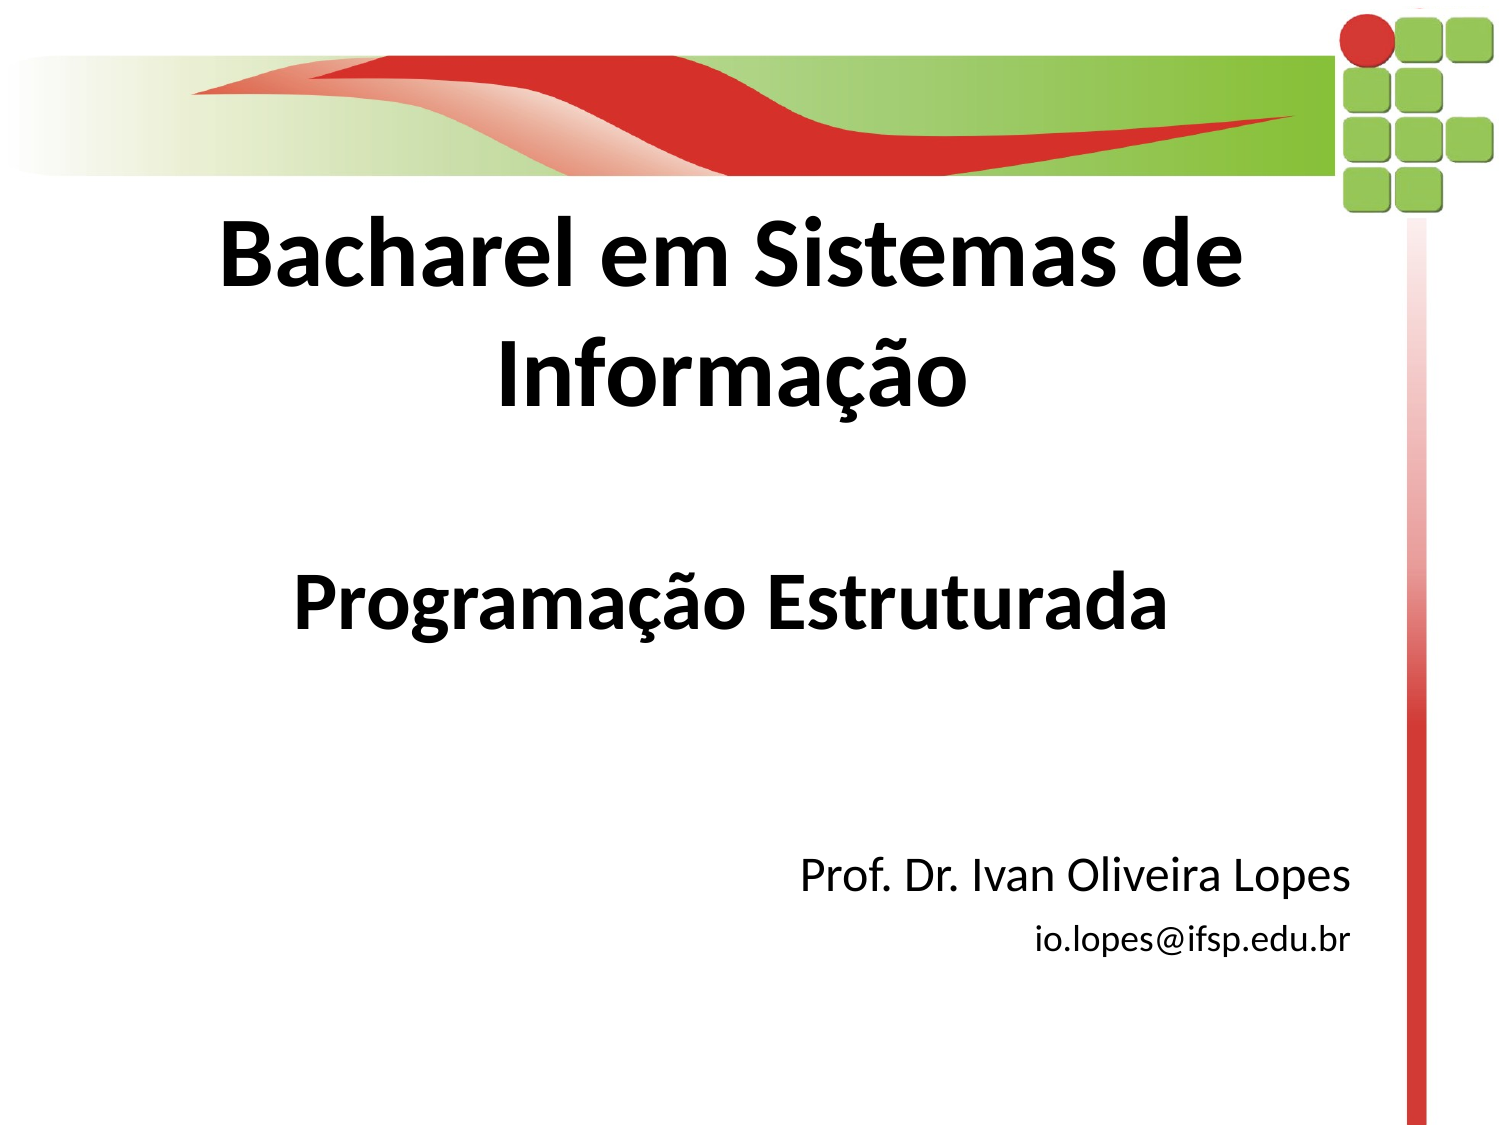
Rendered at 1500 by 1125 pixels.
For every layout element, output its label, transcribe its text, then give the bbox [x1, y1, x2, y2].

text_box Prof. Dr. Ivan Oliveira Lopes io.lopes@ifsp.edu.br [171, 834, 1367, 1125]
text_box Bacharel em Sistemas de Informação Programação Estruturada [64, 235, 1400, 598]
picture [0, 6, 1500, 1125]
